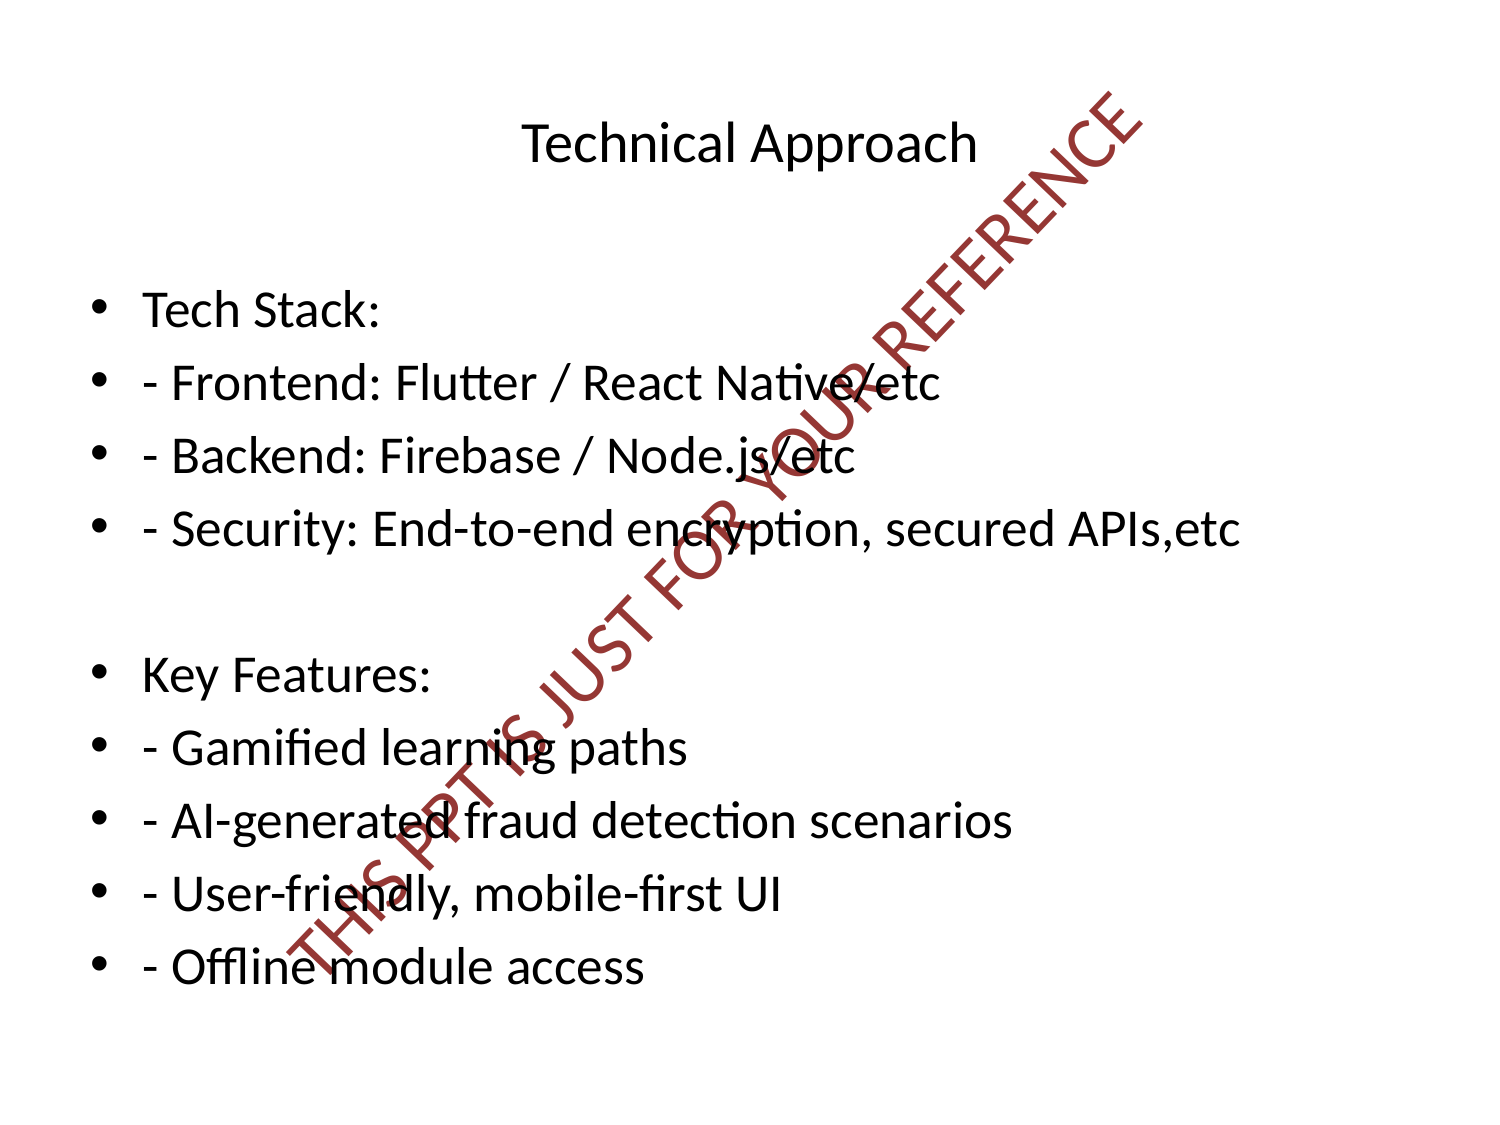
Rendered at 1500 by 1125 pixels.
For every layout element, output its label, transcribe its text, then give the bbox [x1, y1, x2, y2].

list Tech Stack: - Frontend: Flutter / React Native/etc - Backend: Firebase / Node.js/etc - Security: End-to-end encryption, secured APIs,etc Key Features: - Gamified learning paths - AI-generated fraud detection scenarios - User-friendly, mobile-first UI - Offline module access [75, 266, 1425, 1009]
title Technical Approach [75, 45, 1425, 233]
